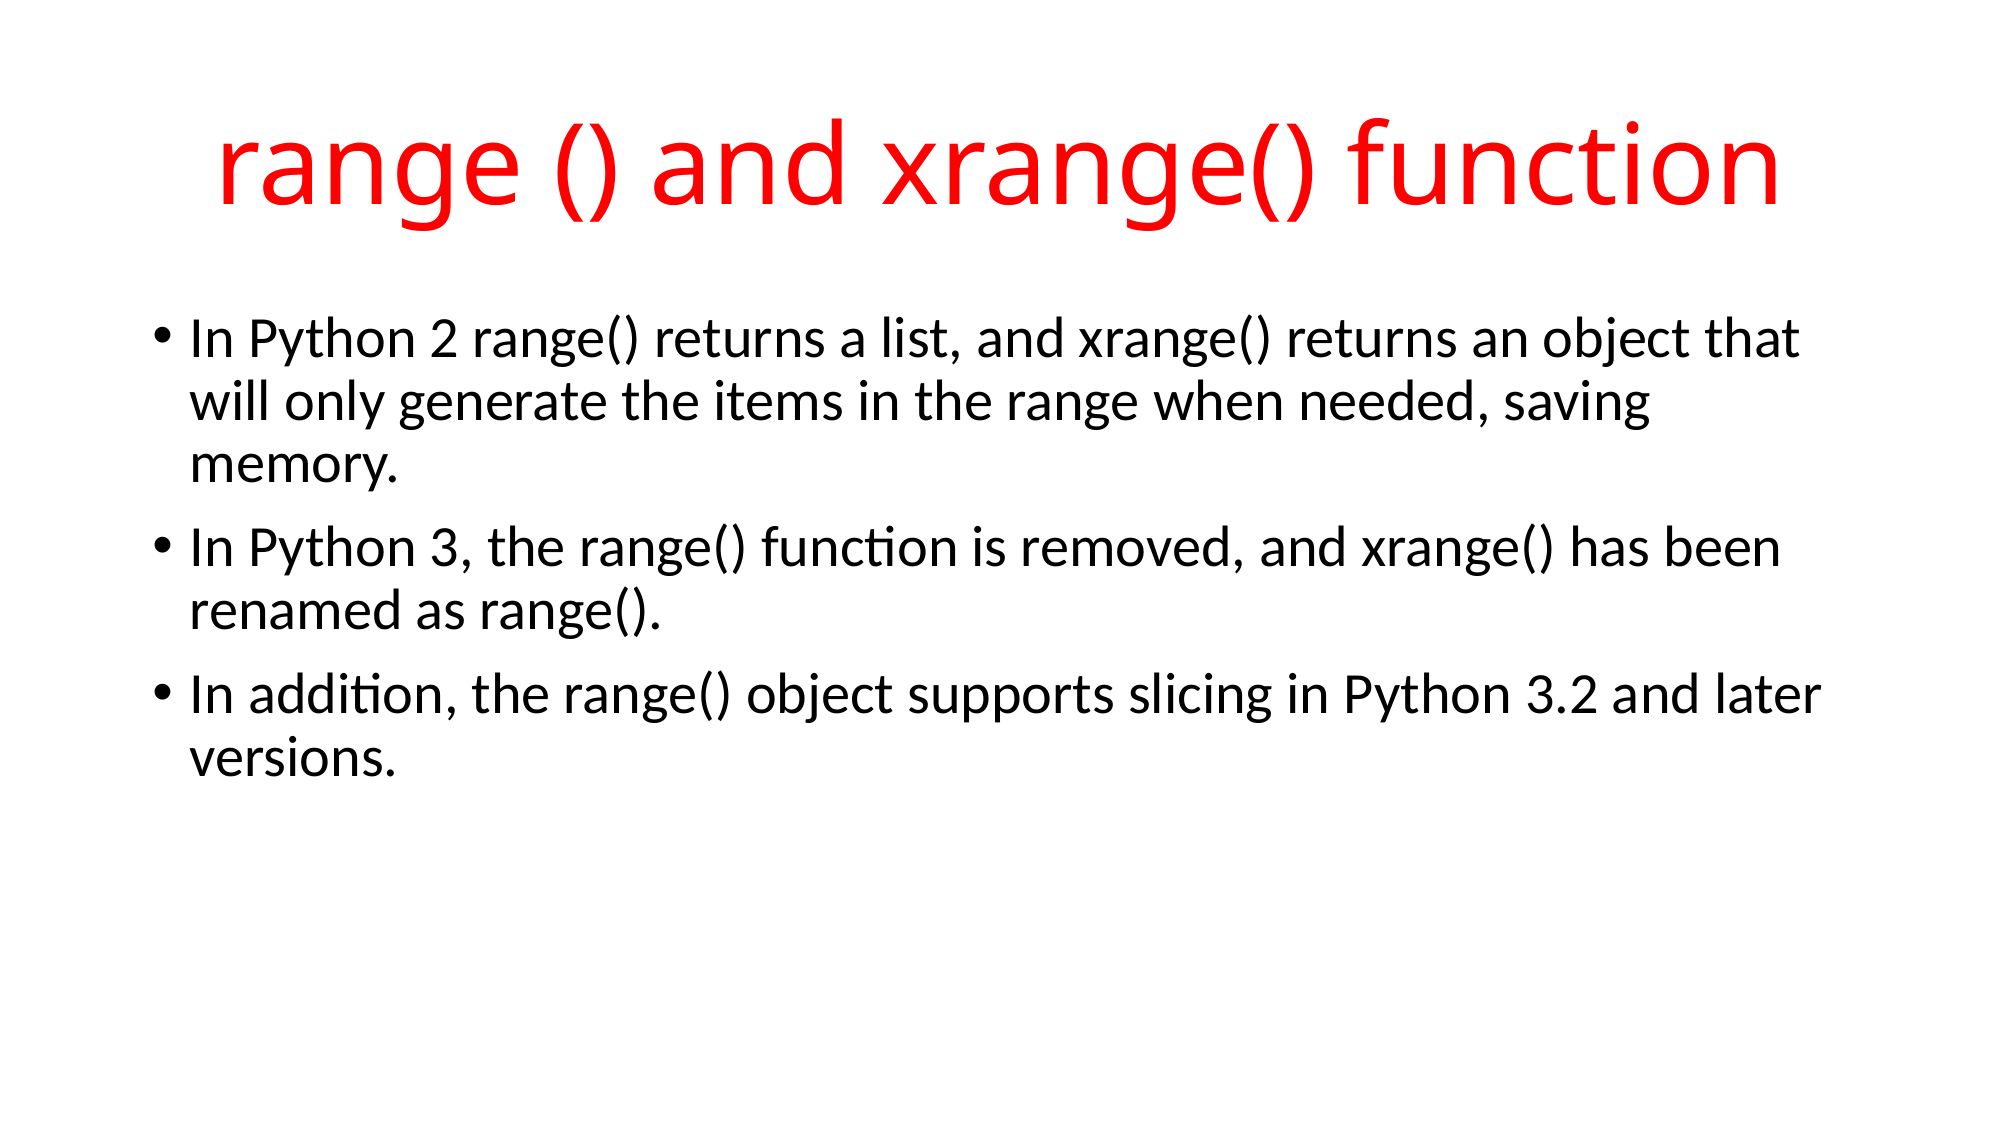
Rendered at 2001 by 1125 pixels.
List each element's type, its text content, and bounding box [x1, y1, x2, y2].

text_box In Python 2 range() returns a list, and xrange() returns an object that will only generate the items in the range when needed, saving memory. In Python 3, the range() function is removed, and xrange() has been renamed as range(). In addition, the range() object supports slicing in Python 3.2 and later versions. [137, 299, 1863, 1014]
text_box range () and xrange() function [137, 59, 1863, 278]
